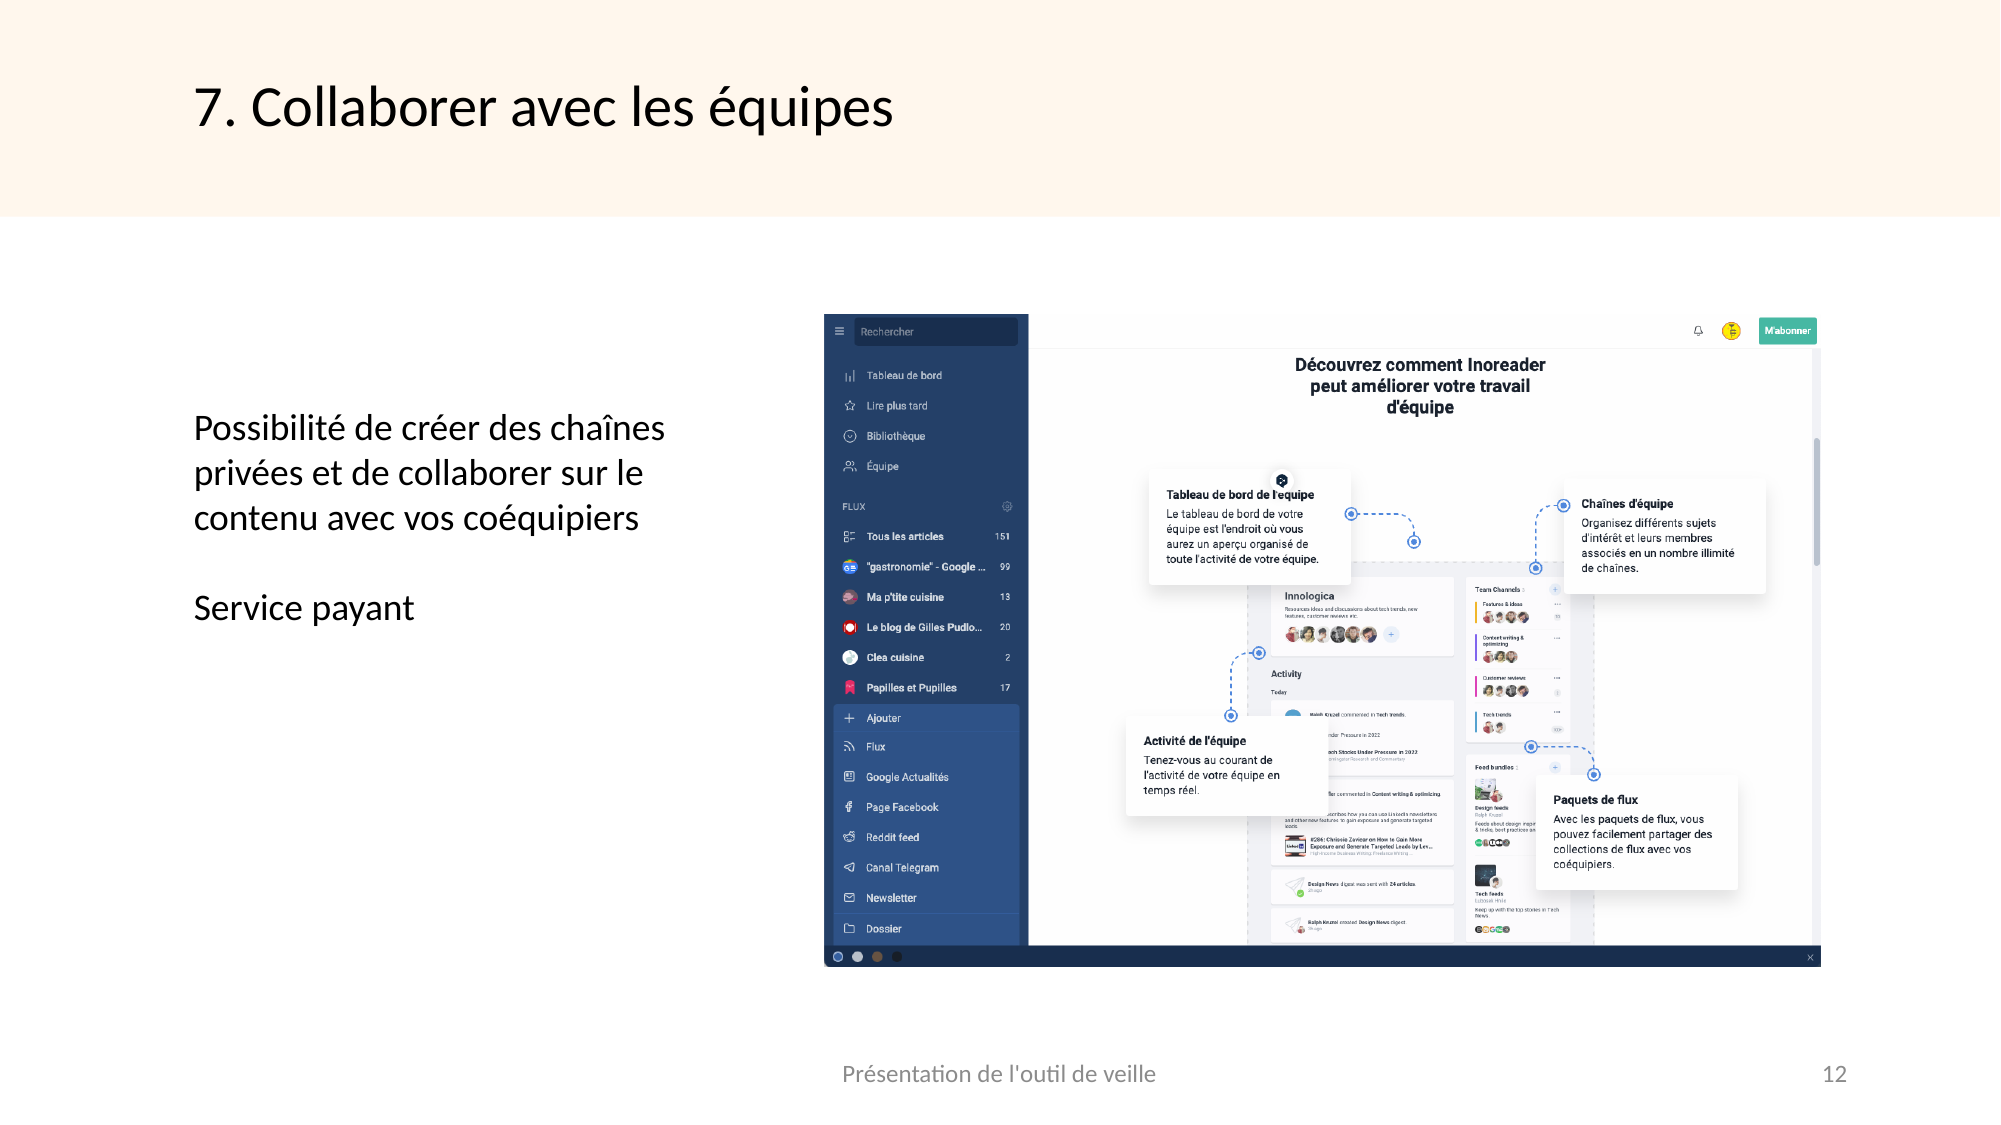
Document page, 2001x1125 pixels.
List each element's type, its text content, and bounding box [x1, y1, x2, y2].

text_box Possibilité de créer des chaînes privées et de collaborer sur le contenu avec vos coéquipiers Service payant [179, 395, 718, 636]
text_box 7. Collaborer avec les équipes [178, 68, 1315, 149]
picture [824, 314, 1821, 967]
footer Présentation de l'outil de veille [662, 1042, 1338, 1103]
text_box [0, 0, 2000, 218]
slide_number 12 [1412, 1042, 1863, 1103]
